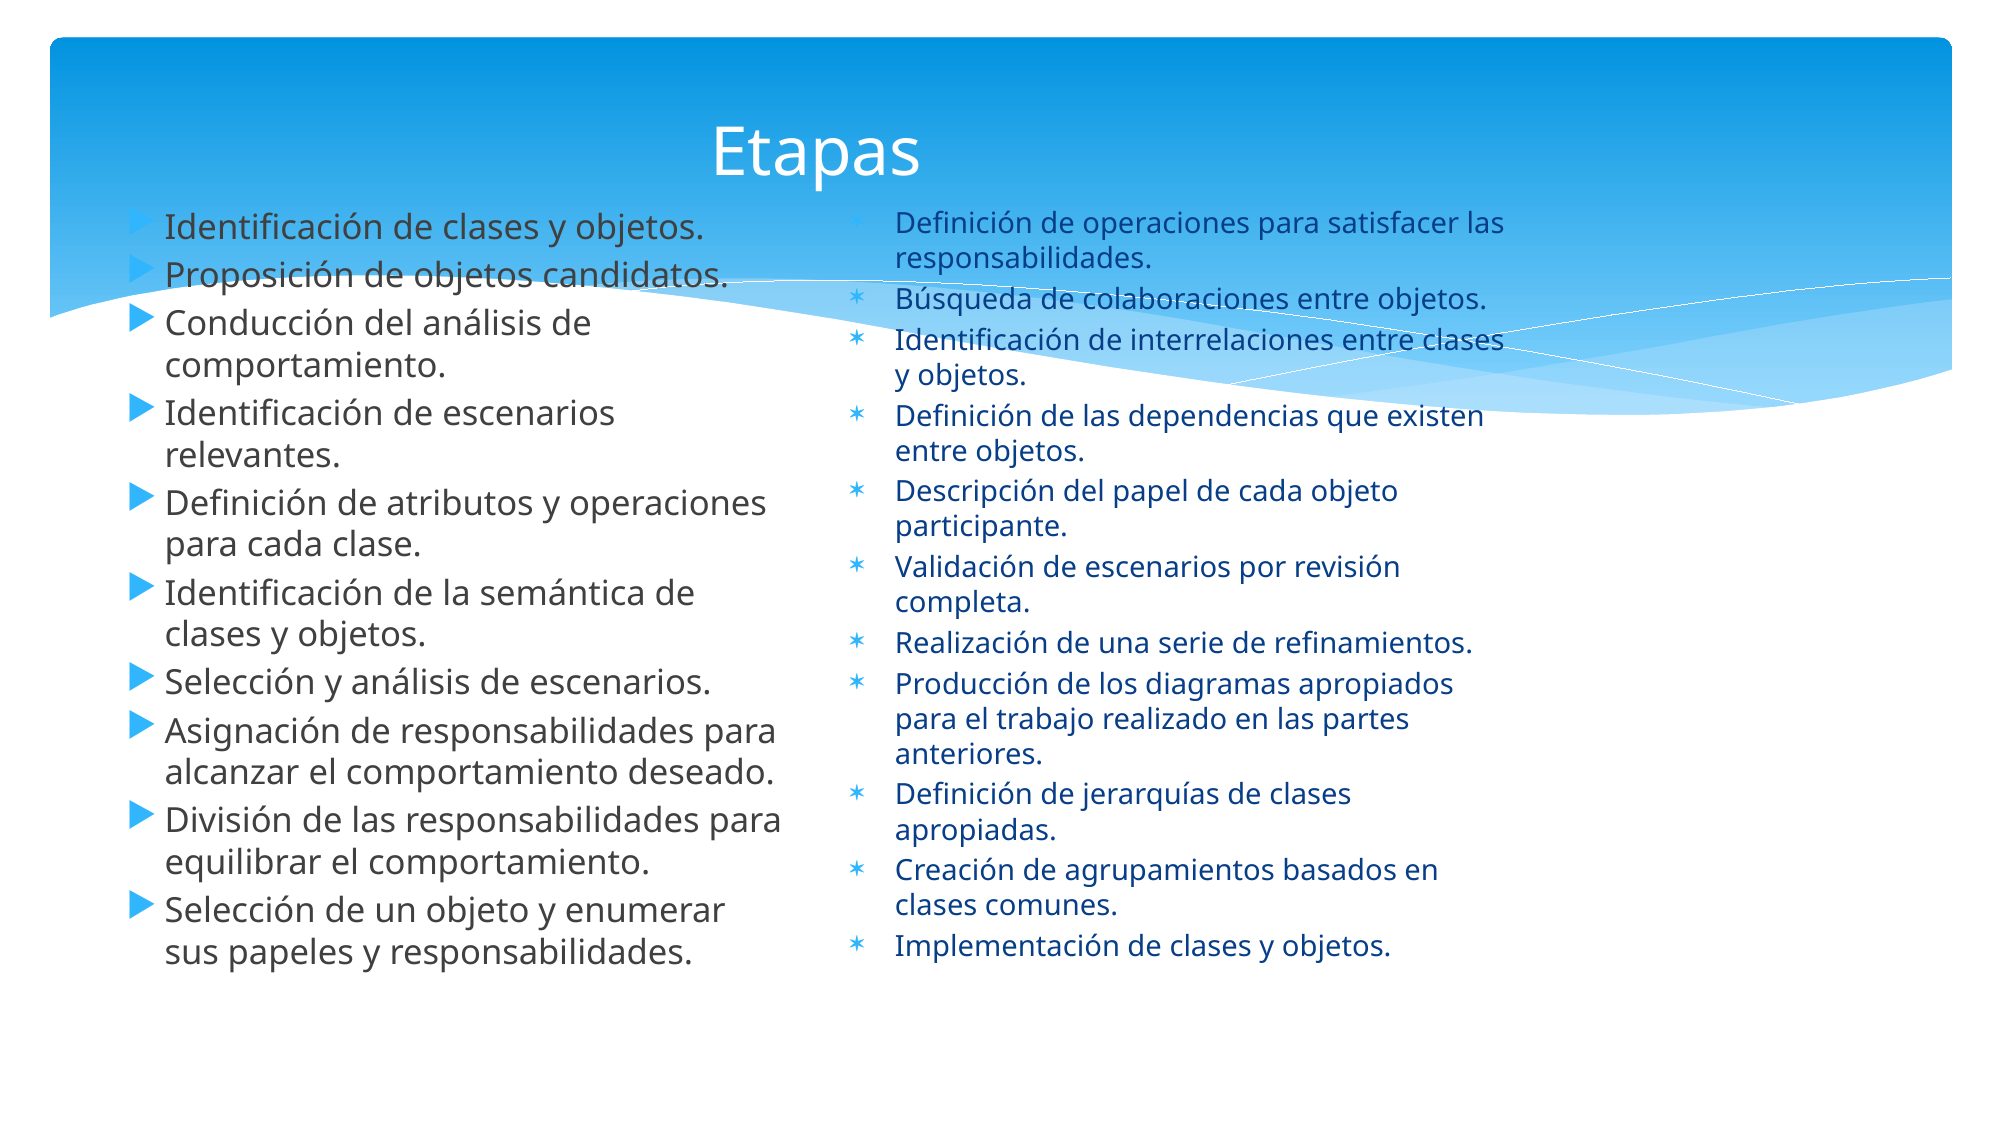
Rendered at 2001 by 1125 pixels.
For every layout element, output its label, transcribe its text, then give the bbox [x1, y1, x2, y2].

list Identificación de clases y objetos. Proposición de objetos candidatos. Conducción del análisis de comportamiento. Identificación de escenarios relevantes. Definición de atributos y operaciones para cada clase. Identificación de la semántica de clases y objetos. Selección y análisis de escenarios. Asignación de responsabilidades para alcanzar el comportamiento deseado. División de las responsabilidades para equilibrar el comportamiento. Selección de un objeto y enumerar sus papeles y responsabilidades. [111, 197, 798, 992]
list Definición de operaciones para satisfacer las responsabilidades. Búsqueda de colaboraciones entre objetos. Identificación de interrelaciones entre clases y objetos. Definición de las dependencias que existen entre objetos. Descripción del papel de cada objeto participante. Validación de escenarios por revisión completa. Realización de una serie de refinamientos. Producción de los diagramas apropiados para el trabajo realizado en las partes anteriores. Definición de jerarquías de clases apropiadas. Creación de agrupamientos basados en clases comunes. Implementación de clases y objetos. [834, 197, 1522, 1091]
title Etapas [111, 99, 1522, 198]
